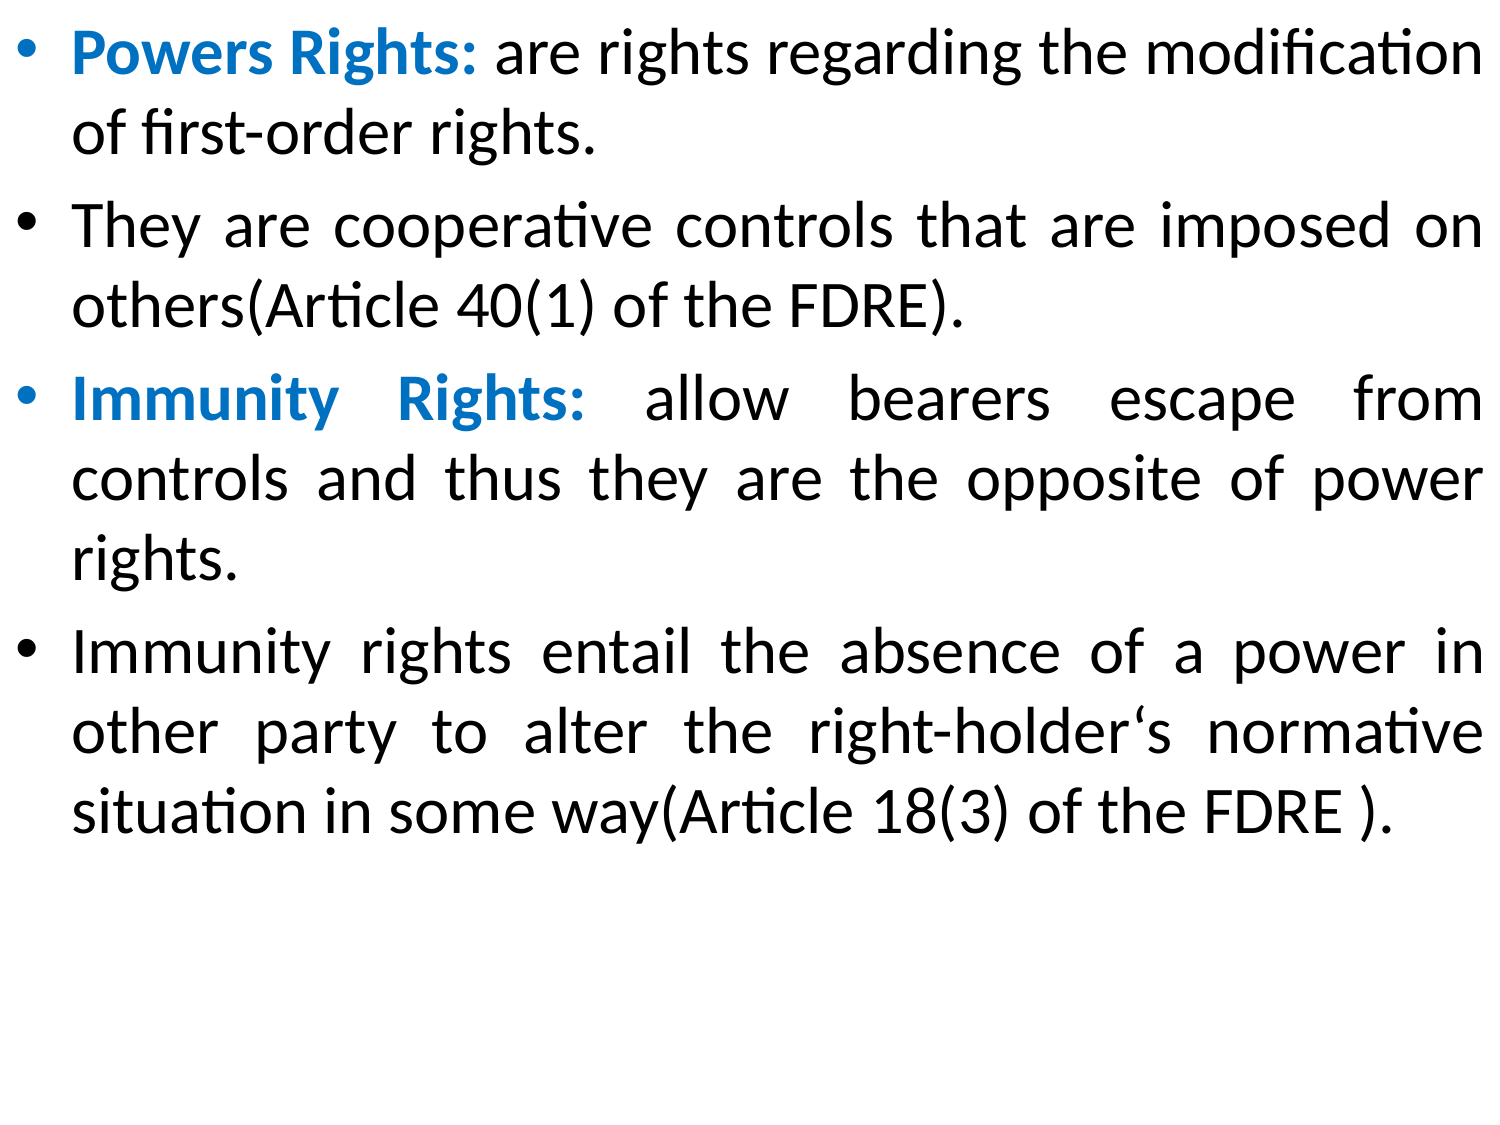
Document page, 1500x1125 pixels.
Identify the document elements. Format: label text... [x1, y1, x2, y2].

list Powers Rights: are rights regarding the modification of first-order rights. They are cooperative controls that are imposed on others(Article 40(1) of the FDRE). Immunity Rights: allow bearers escape from controls and thus they are the opposite of power rights. Immunity rights entail the absence of a power in other party to alter the right-holder‘s normative situation in some way(Article 18(3) of the FDRE ). [0, 0, 1500, 1125]
